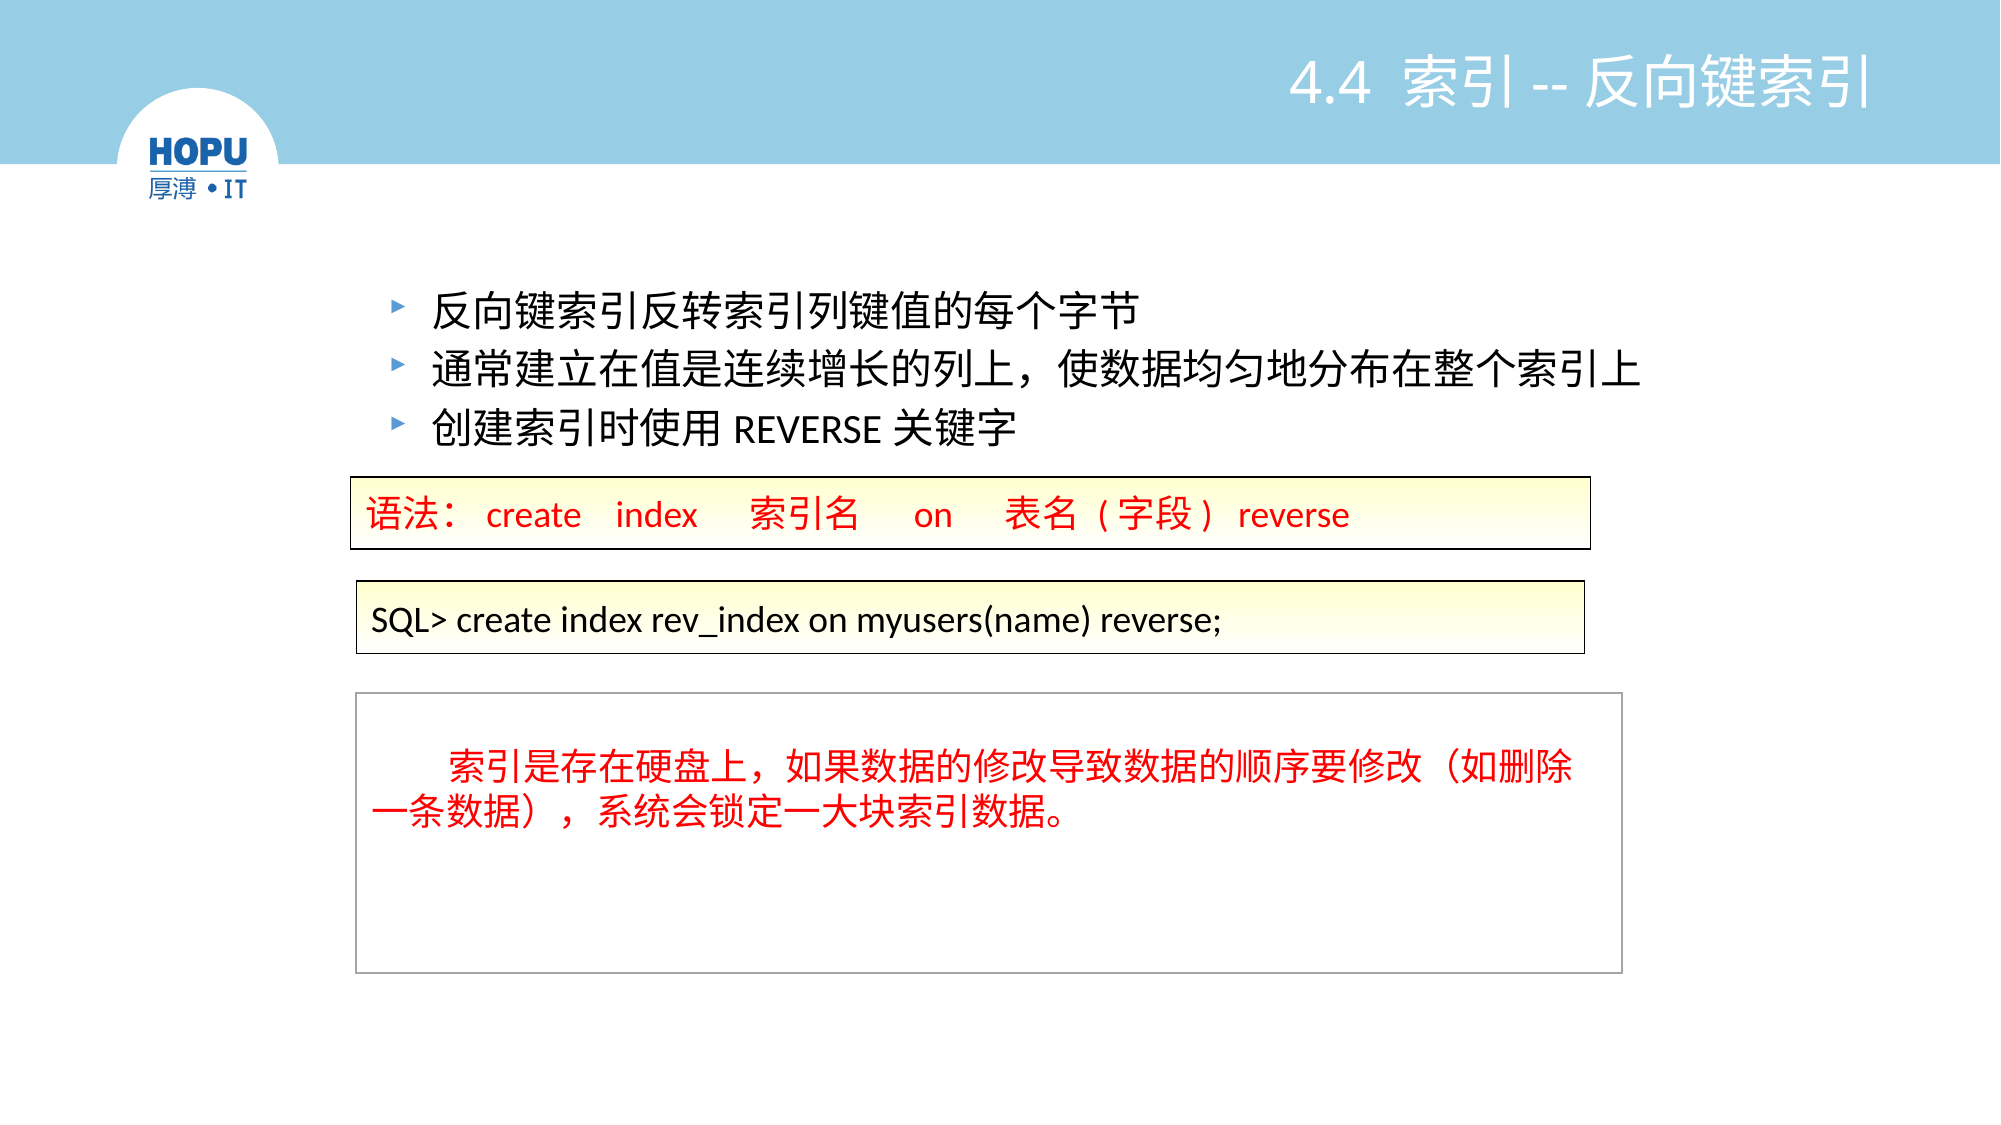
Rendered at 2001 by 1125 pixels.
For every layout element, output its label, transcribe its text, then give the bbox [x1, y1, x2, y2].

text_box 索引是存在硬盘上，如果数据的修改导致数据的顺序要修改（如删除一条数据），系统会锁定一大块索引数据。 [355, 692, 1623, 974]
title 4.4 索引--反向键索引 [1176, 1, 1890, 169]
text_box SQL> create index rev_index on myusers(name) reverse; [356, 581, 1585, 654]
text_box 语法：create index 索引名 on 表名 (字段) reverse [350, 476, 1591, 549]
picture [148, 136, 247, 200]
text_box 反向键索引反转索引列键值的每个字节 通常建立在值是连续增长的列上，使数据均匀地分布在整个索引上 创建索引时使用REVERSE关键字 [356, 277, 1707, 654]
